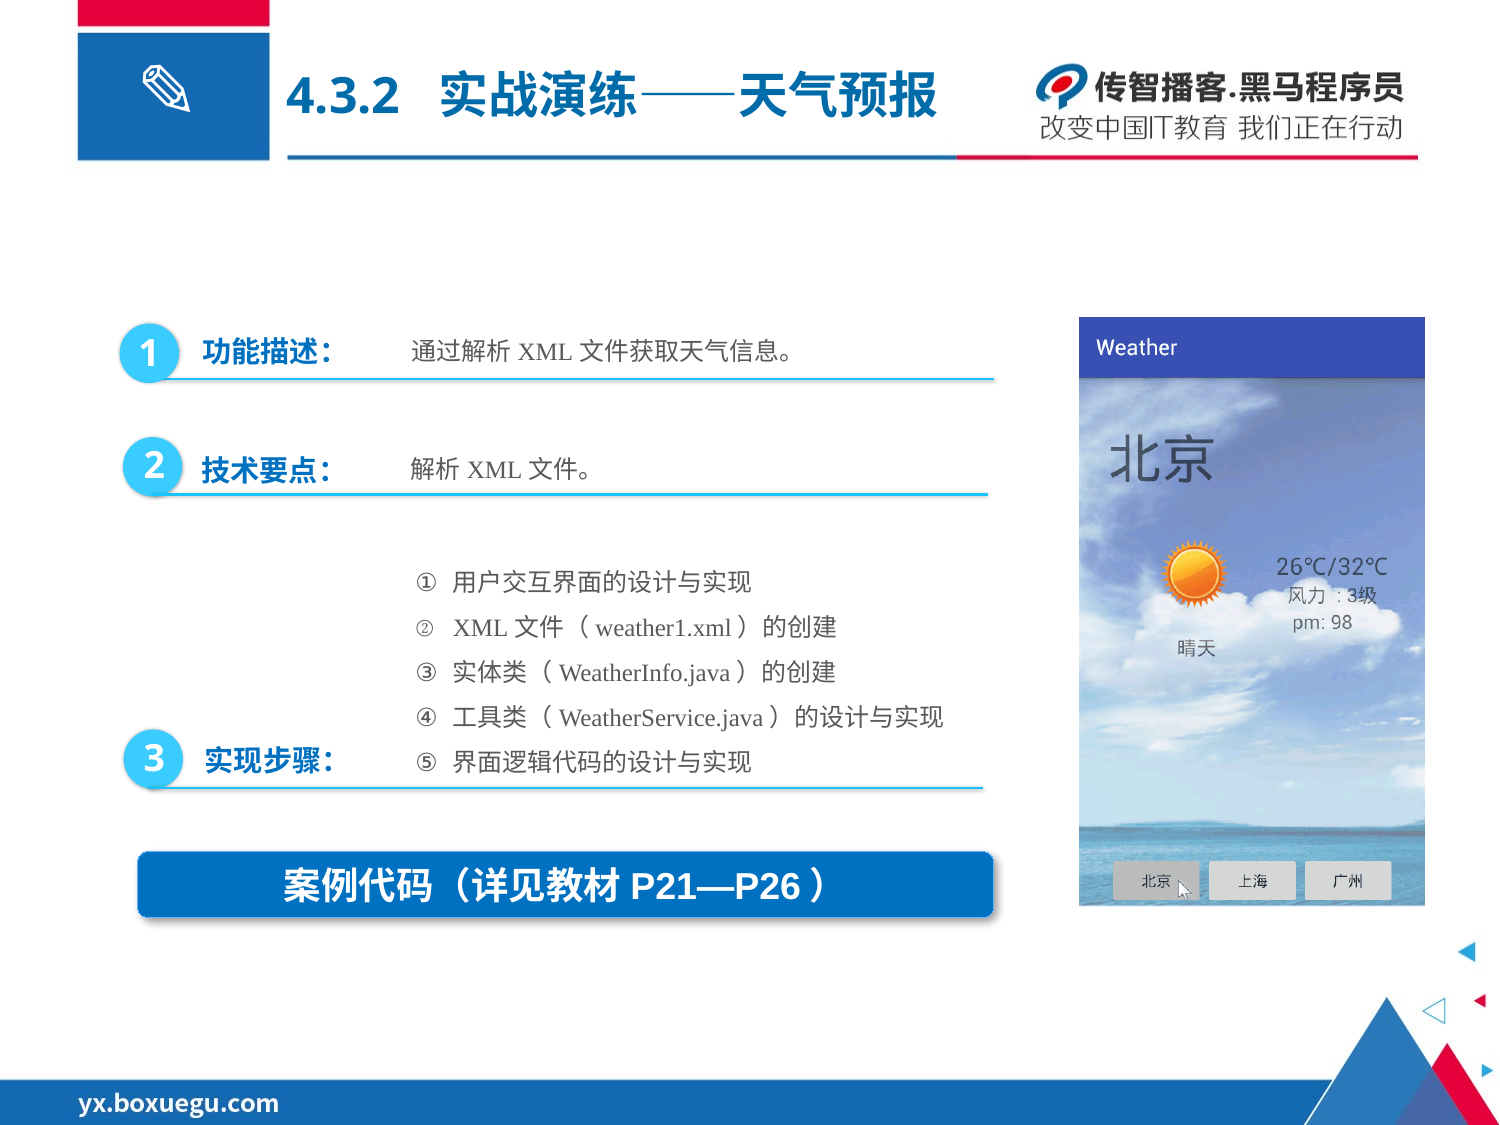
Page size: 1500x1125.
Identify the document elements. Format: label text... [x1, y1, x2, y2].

text_box 3 [128, 726, 180, 787]
text_box 通过解析XML文件获取天气信息。 [397, 318, 819, 373]
text_box 2 [128, 434, 180, 494]
text_box 1 [123, 321, 175, 382]
text_box [123, 743, 128, 775]
picture [0, 0, 1500, 1125]
text_box [119, 339, 123, 368]
text_box 用户交互界面的设计与实现 XML文件（weather1.xml）的创建 实体类（WeatherInfo.java）的创建 工具类（WeatherService.java）的设计与实现 界面逻辑代码的设计与实现 [400, 549, 1079, 784]
text_box [41, 151, 853, 244]
text_box 解析XML文件。 [396, 437, 619, 491]
text_box 功能描述： [187, 315, 377, 377]
text_box 技术要点： [186, 433, 377, 492]
text_box 4.3.2 实战演练——天气预报 [271, 30, 1117, 157]
text_box 案例代码（详见教材P21—P26） [137, 851, 994, 918]
text_box [175, 338, 179, 369]
text_box 实现步骤： [189, 727, 375, 785]
text_box [122, 450, 128, 484]
